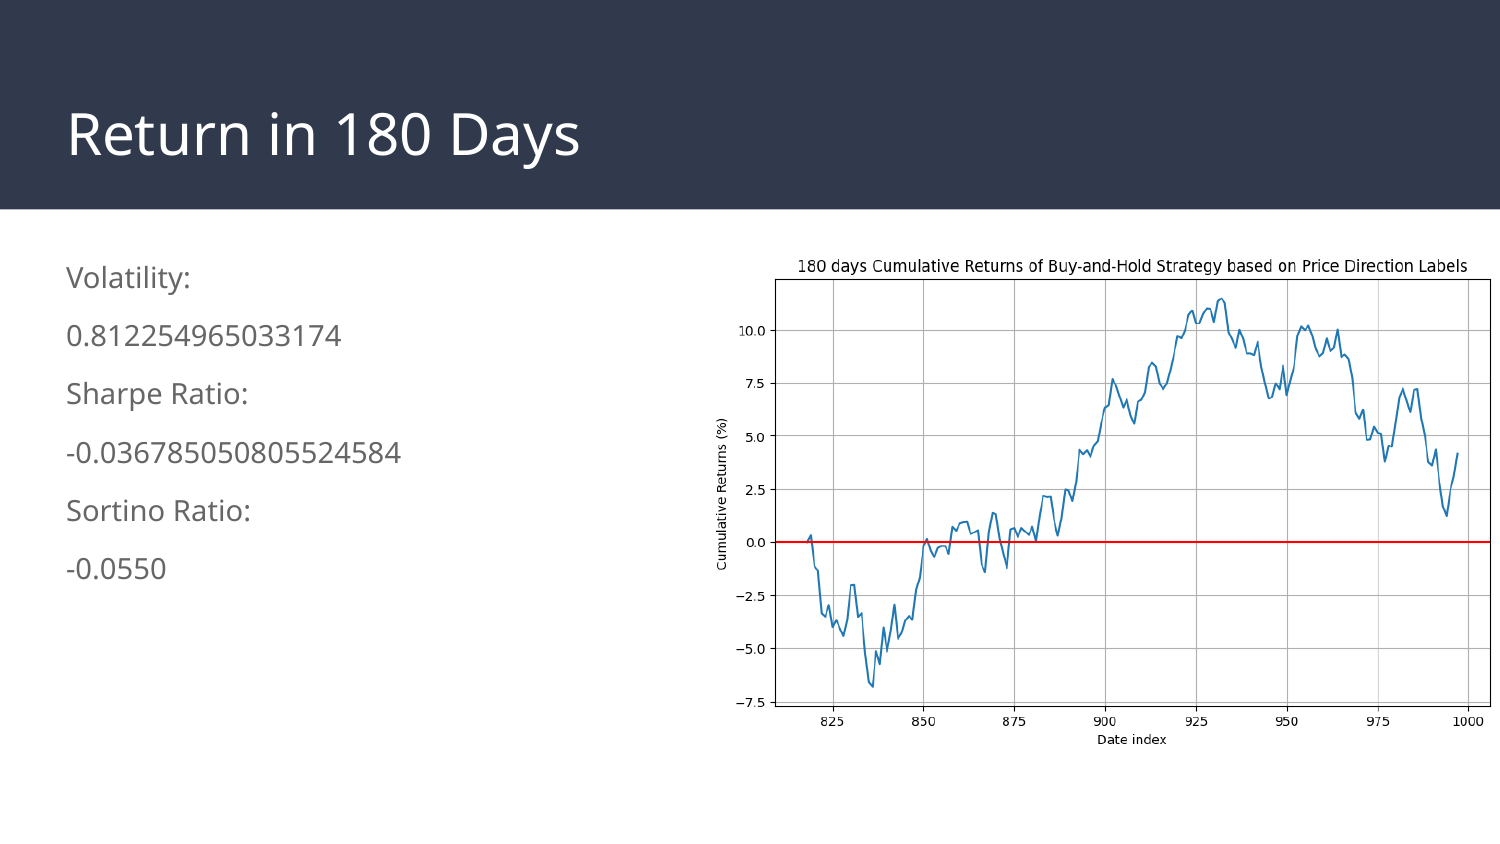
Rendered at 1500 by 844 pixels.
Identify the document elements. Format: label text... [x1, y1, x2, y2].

picture [706, 249, 1499, 755]
list Volatility: 0.812254965033174 Sharpe Ratio: -0.036785050805524584 Sortino Ratio: -0.0550 [51, 247, 708, 752]
title Return in 180 Days [51, 82, 1449, 185]
